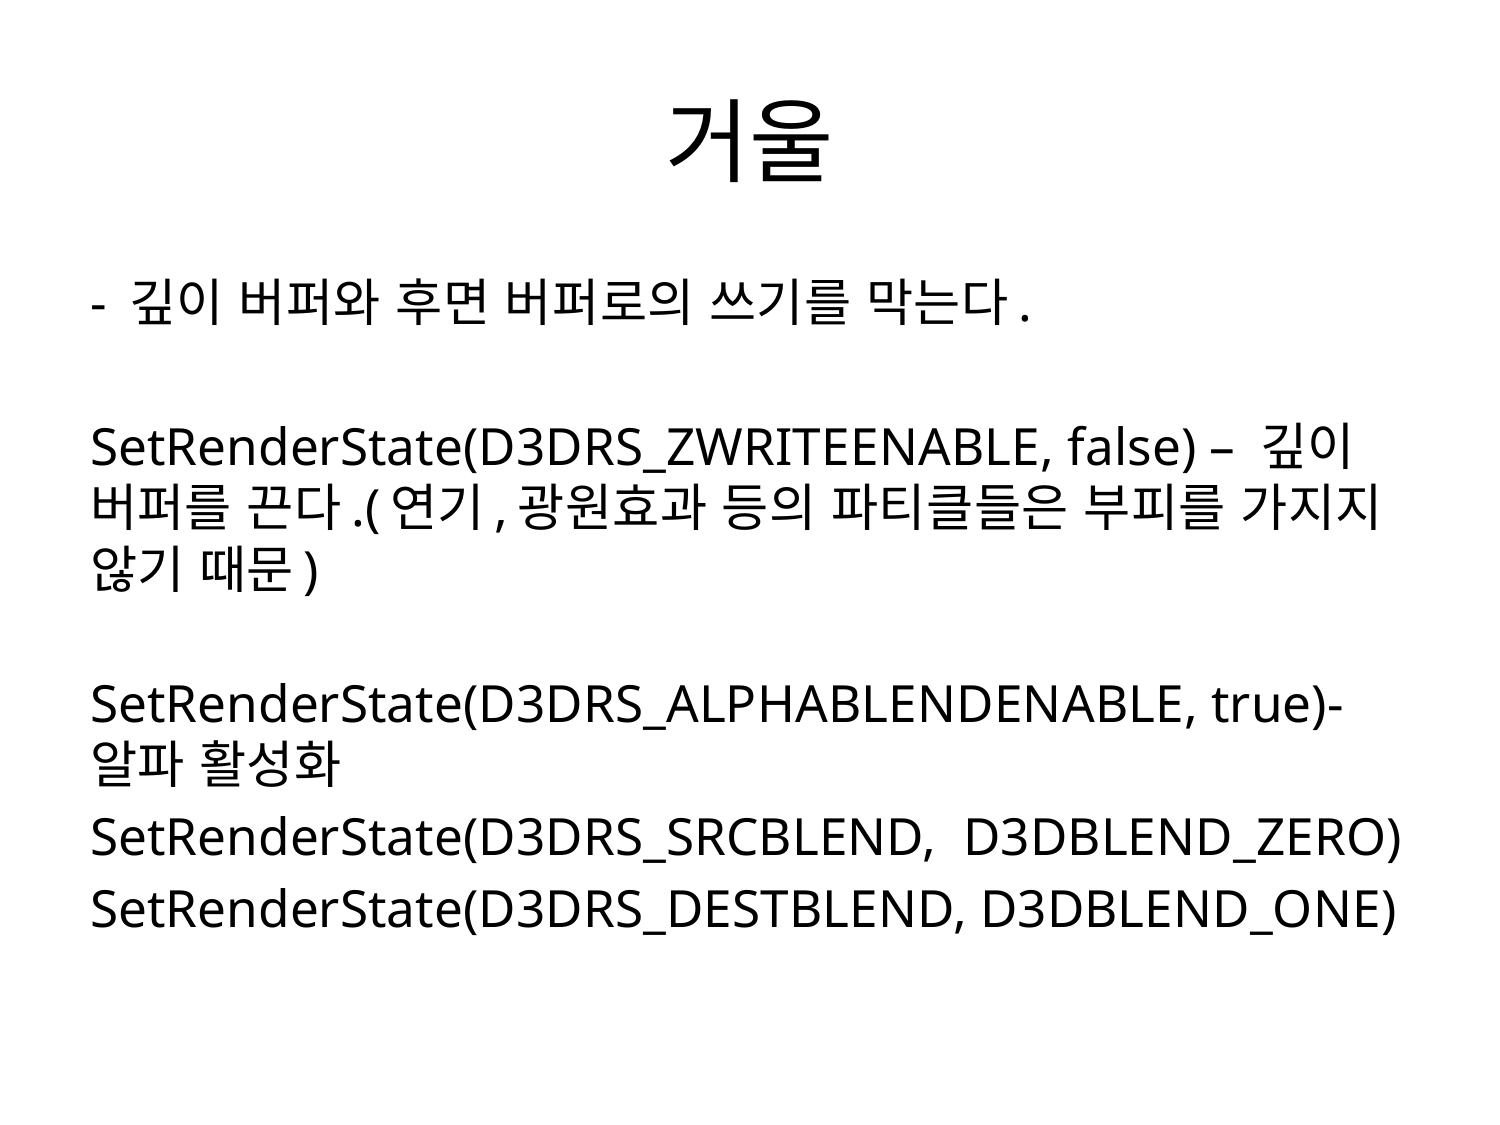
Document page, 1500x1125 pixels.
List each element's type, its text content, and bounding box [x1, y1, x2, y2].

list - 깊이 버퍼와 후면 버퍼로의 쓰기를 막는다. SetRenderState(D3DRS_ZWRITEENABLE, false) – 깊이 버퍼를 끈다.(연기,광원효과 등의 파티클들은 부피를 가지지 않기 때문) SetRenderState(D3DRS_ALPHABLENDENABLE, true)-알파 활성화 SetRenderState(D3DRS_SRCBLEND, D3DBLEND_ZERO) SetRenderState(D3DRS_DESTBLEND, D3DBLEND_ONE) [75, 262, 1425, 1005]
title 거울 [75, 45, 1425, 233]
